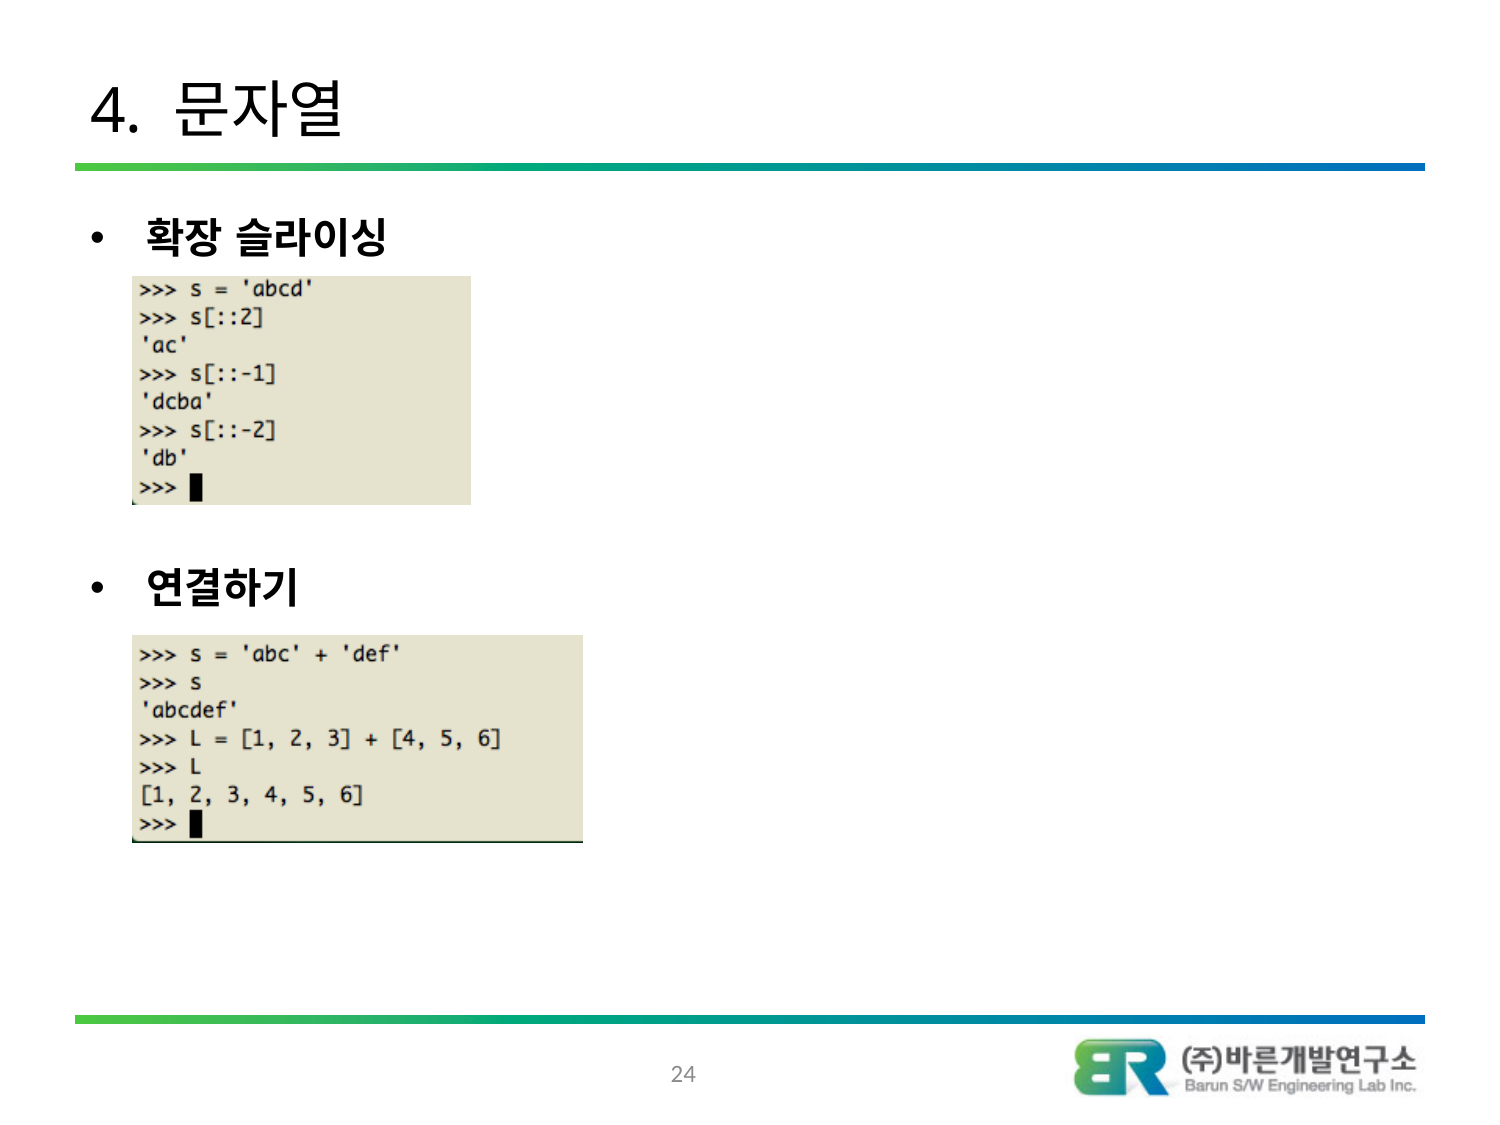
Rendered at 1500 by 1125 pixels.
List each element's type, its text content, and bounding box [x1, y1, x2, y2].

picture [132, 276, 471, 505]
title 4. 문자열 [75, 45, 1425, 171]
picture [1296, 1015, 1425, 1024]
slide_number 24 [508, 1042, 859, 1103]
picture [132, 634, 583, 844]
picture [1064, 1032, 1425, 1103]
picture [75, 1015, 1040, 1024]
list 확장 슬라이싱 연결하기 [75, 204, 1425, 1005]
